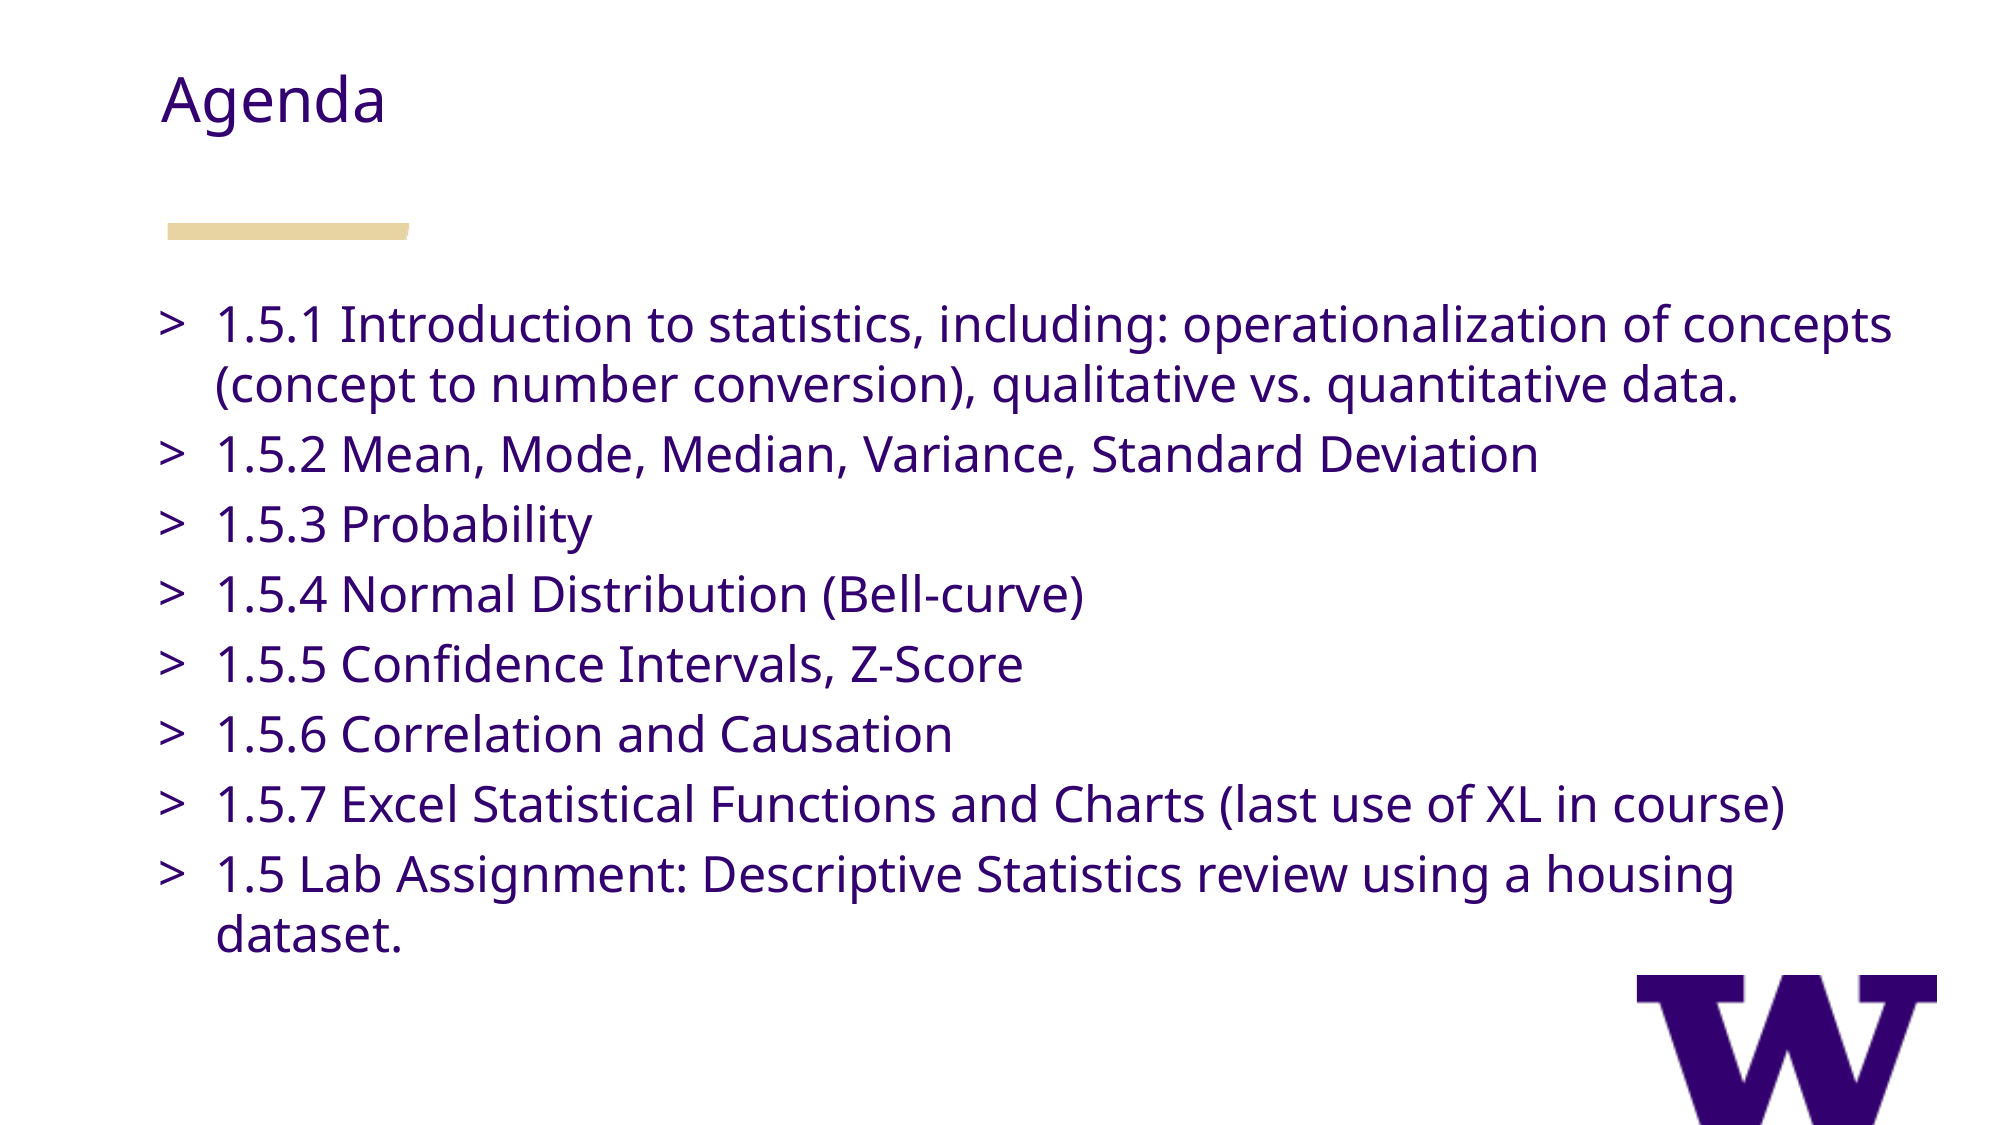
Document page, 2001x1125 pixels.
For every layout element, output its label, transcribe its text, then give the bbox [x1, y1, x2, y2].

list 1.5.1 Introduction to statistics, including: operationalization of concepts (concept to number conversion), qualitative vs. quantitative data. 1.5.2 Mean, Mode, Median, Variance, Standard Deviation 1.5.3 Probability 1.5.4 Normal Distribution (Bell-curve) 1.5.5 Confidence Intervals, Z-Score 1.5.6 Correlation and Causation 1.5.7 Excel Statistical Functions and Charts (last use of XL in course) 1.5 Lab Assignment: Descriptive Statistics review using a housing dataset. [144, 284, 1937, 944]
list Agenda [146, 60, 1938, 224]
